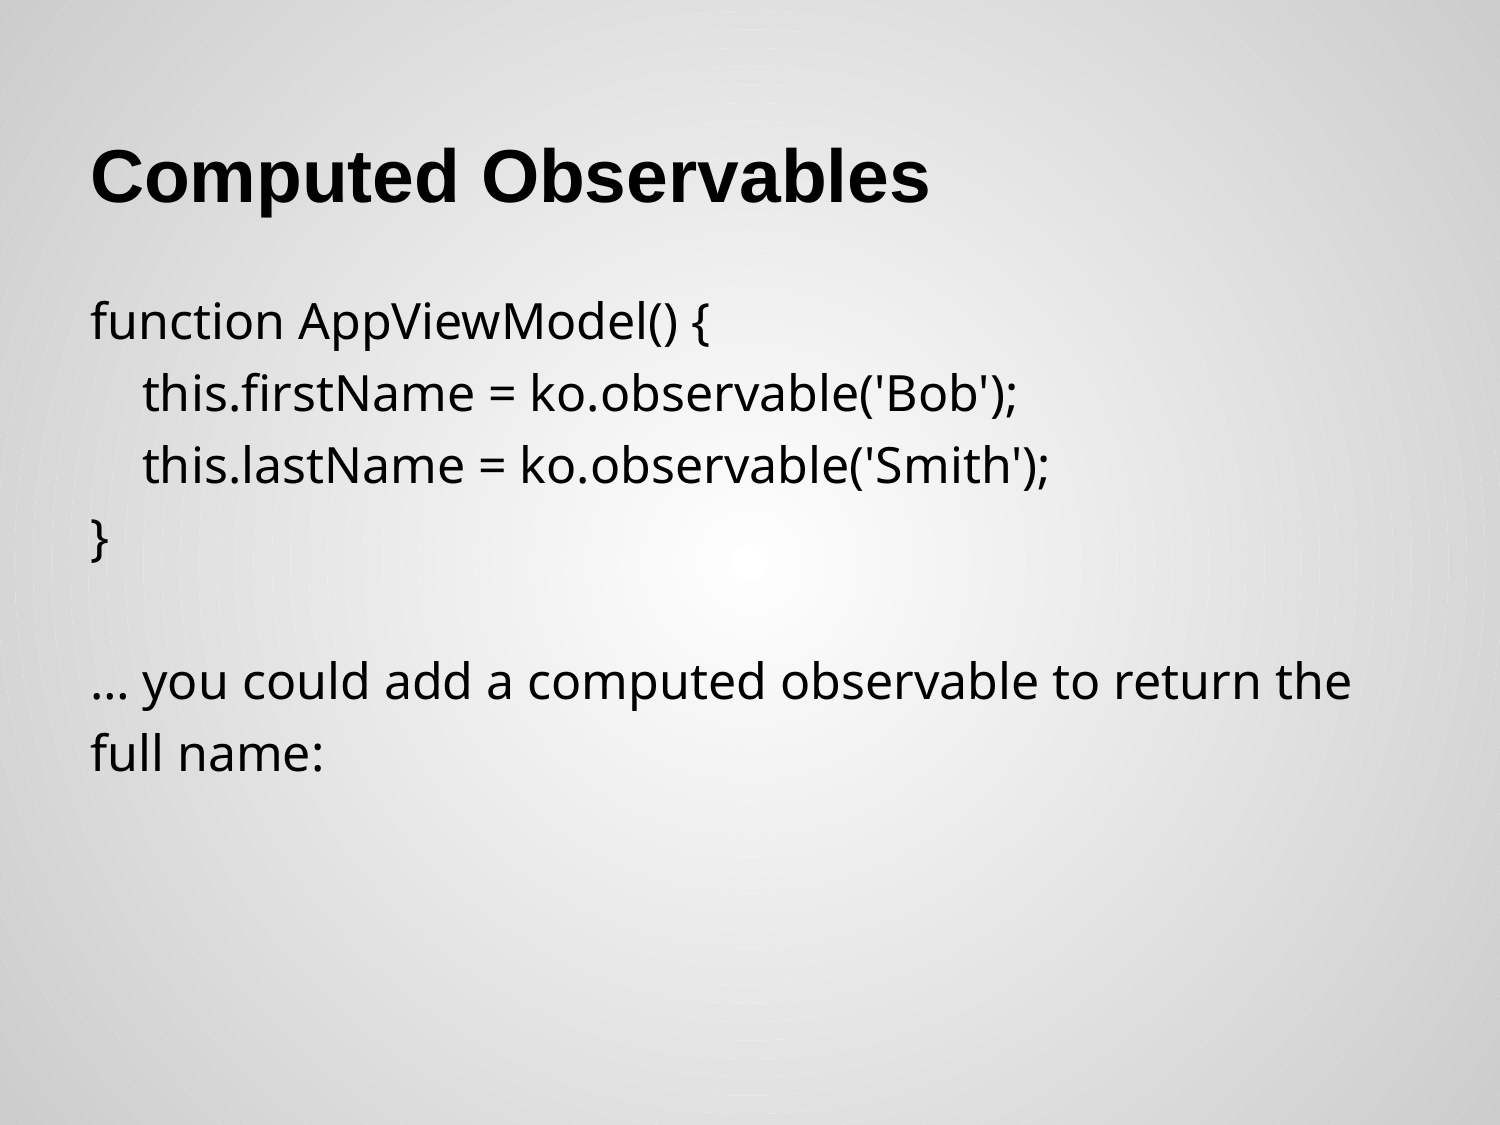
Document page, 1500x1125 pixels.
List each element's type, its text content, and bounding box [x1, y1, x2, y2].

title Computed Observables [75, 45, 1425, 233]
list function AppViewModel() { this.firstName = ko.observable('Bob'); this.lastName = ko.observable('Smith'); } … you could add a computed observable to return the full name: [75, 262, 1425, 1078]
